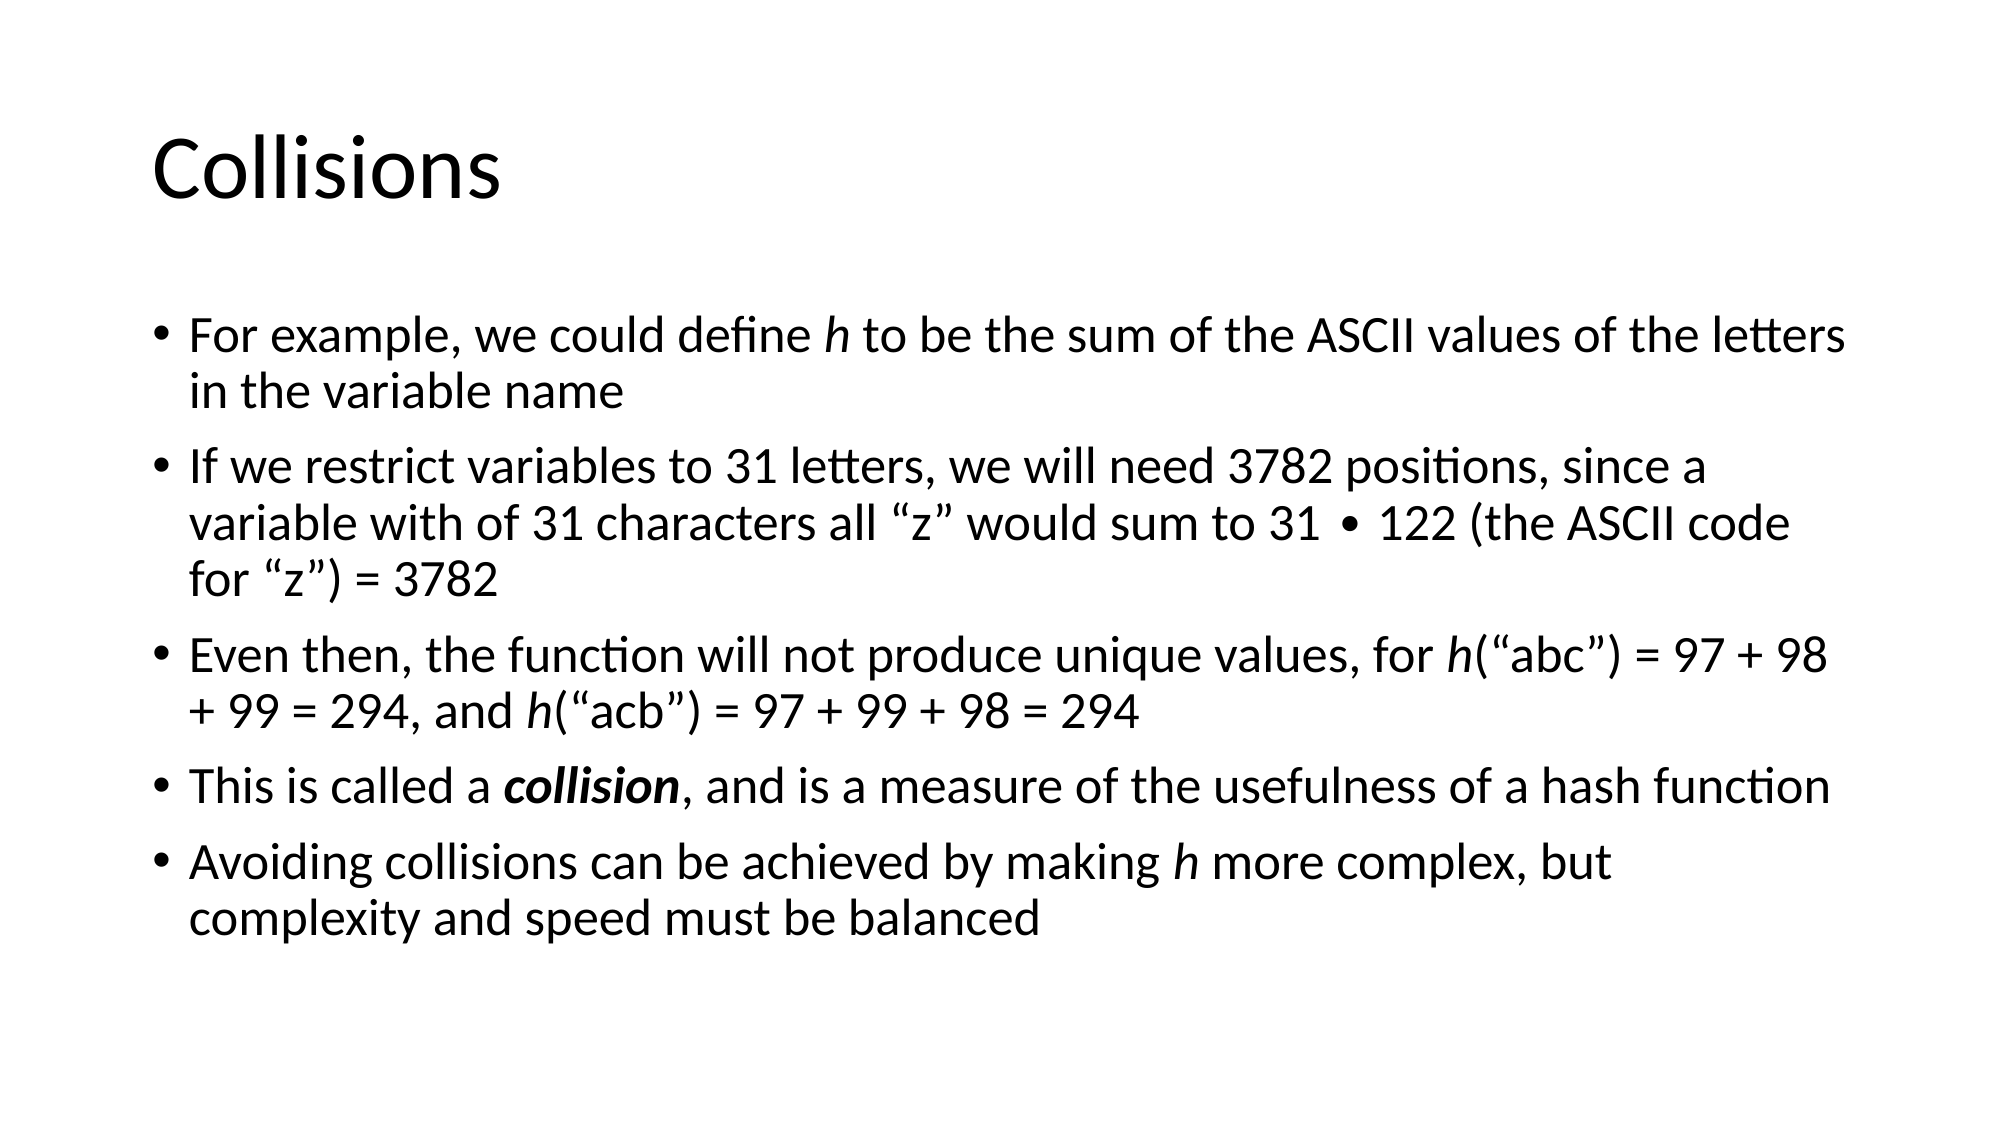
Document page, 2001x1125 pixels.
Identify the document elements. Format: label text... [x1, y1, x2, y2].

list For example, we could define h to be the sum of the ASCII values of the letters in the variable name If we restrict variables to 31 letters, we will need 3782 positions, since a variable with of 31 characters all “z” would sum to 31 ∙ 122 (the ASCII code for “z”) = 3782 Even then, the function will not produce unique values, for h(“abc”) = 97 + 98 + 99 = 294, and h(“acb”) = 97 + 99 + 98 = 294 This is called a collision, and is a measure of the usefulness of a hash function Avoiding collisions can be achieved by making h more complex, but complexity and speed must be balanced [137, 299, 1863, 1014]
title Collisions [137, 59, 1863, 278]
